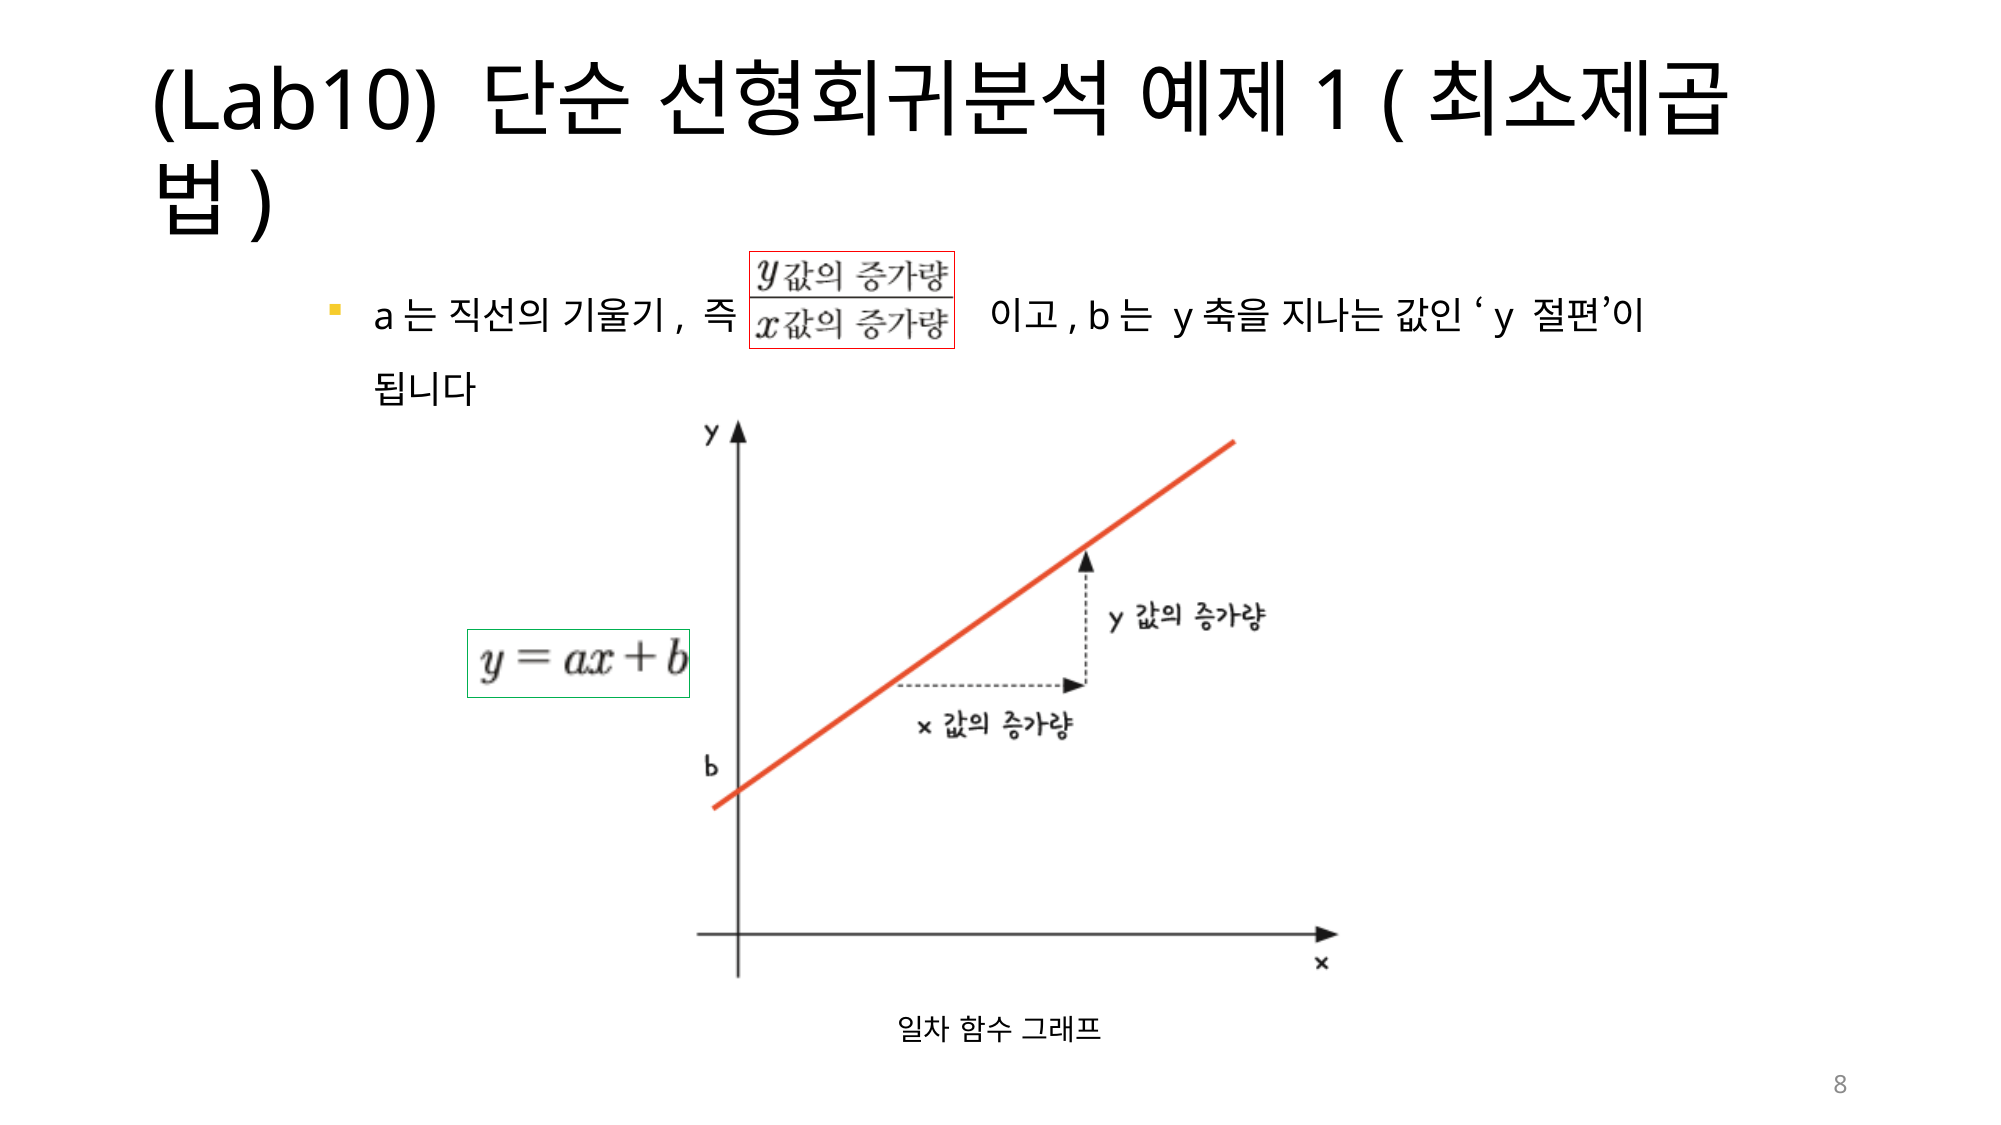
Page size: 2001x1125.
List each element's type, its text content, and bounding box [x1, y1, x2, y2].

picture [467, 399, 1351, 991]
slide_number 8 [1412, 1055, 1863, 1116]
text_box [311, 251, 1729, 349]
text_box (Lab10) 단순 선형회귀분석 예제1 (최소제곱법) [137, 38, 1863, 224]
text_box 일차 함수 그래프 [249, 981, 1750, 1055]
